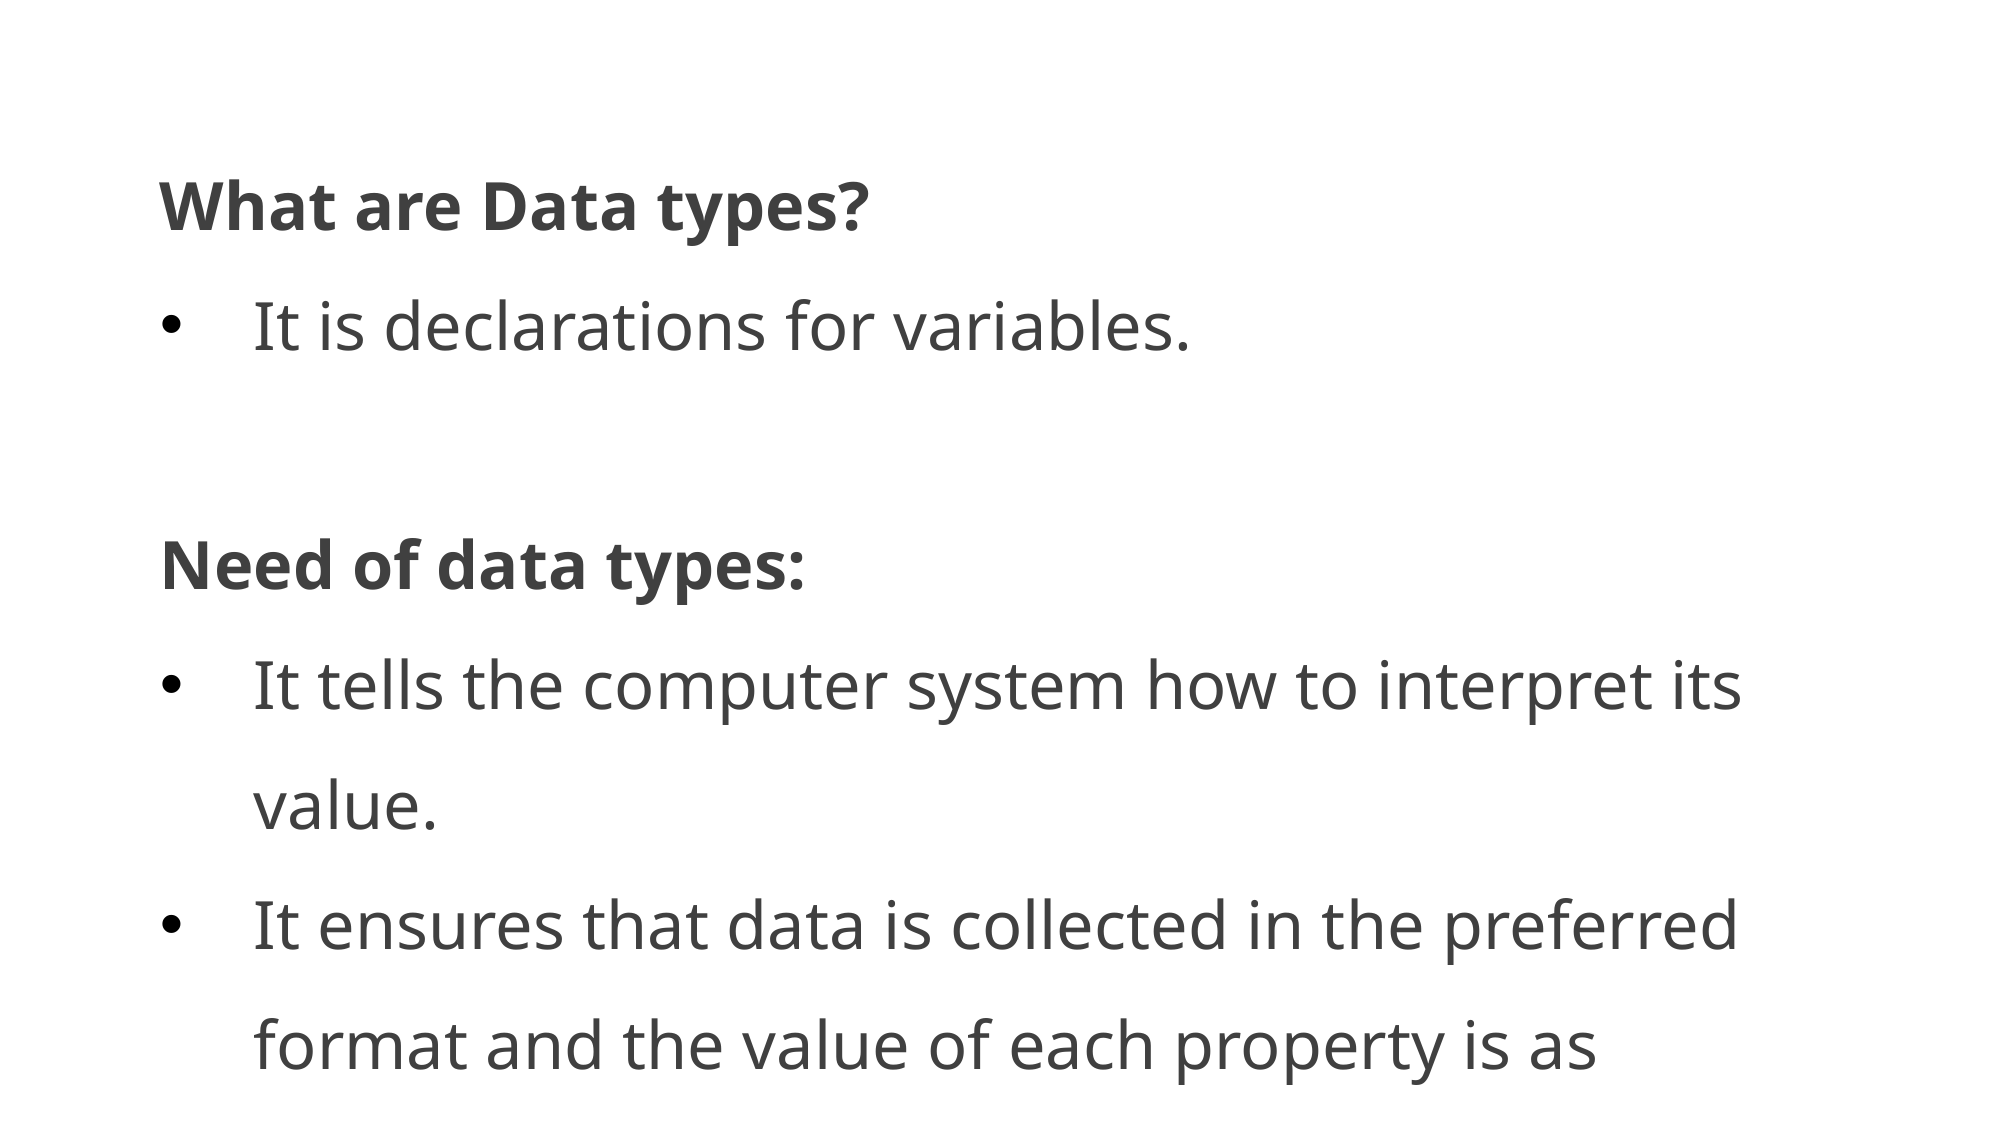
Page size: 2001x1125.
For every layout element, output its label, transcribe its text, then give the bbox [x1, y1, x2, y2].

text_box What are Data types? It is declarations for variables. Need of data types: It tells the computer system how to interpret its value. It ensures that data is collected in the preferred format and the value of each property is as expected. [145, 115, 1919, 1125]
